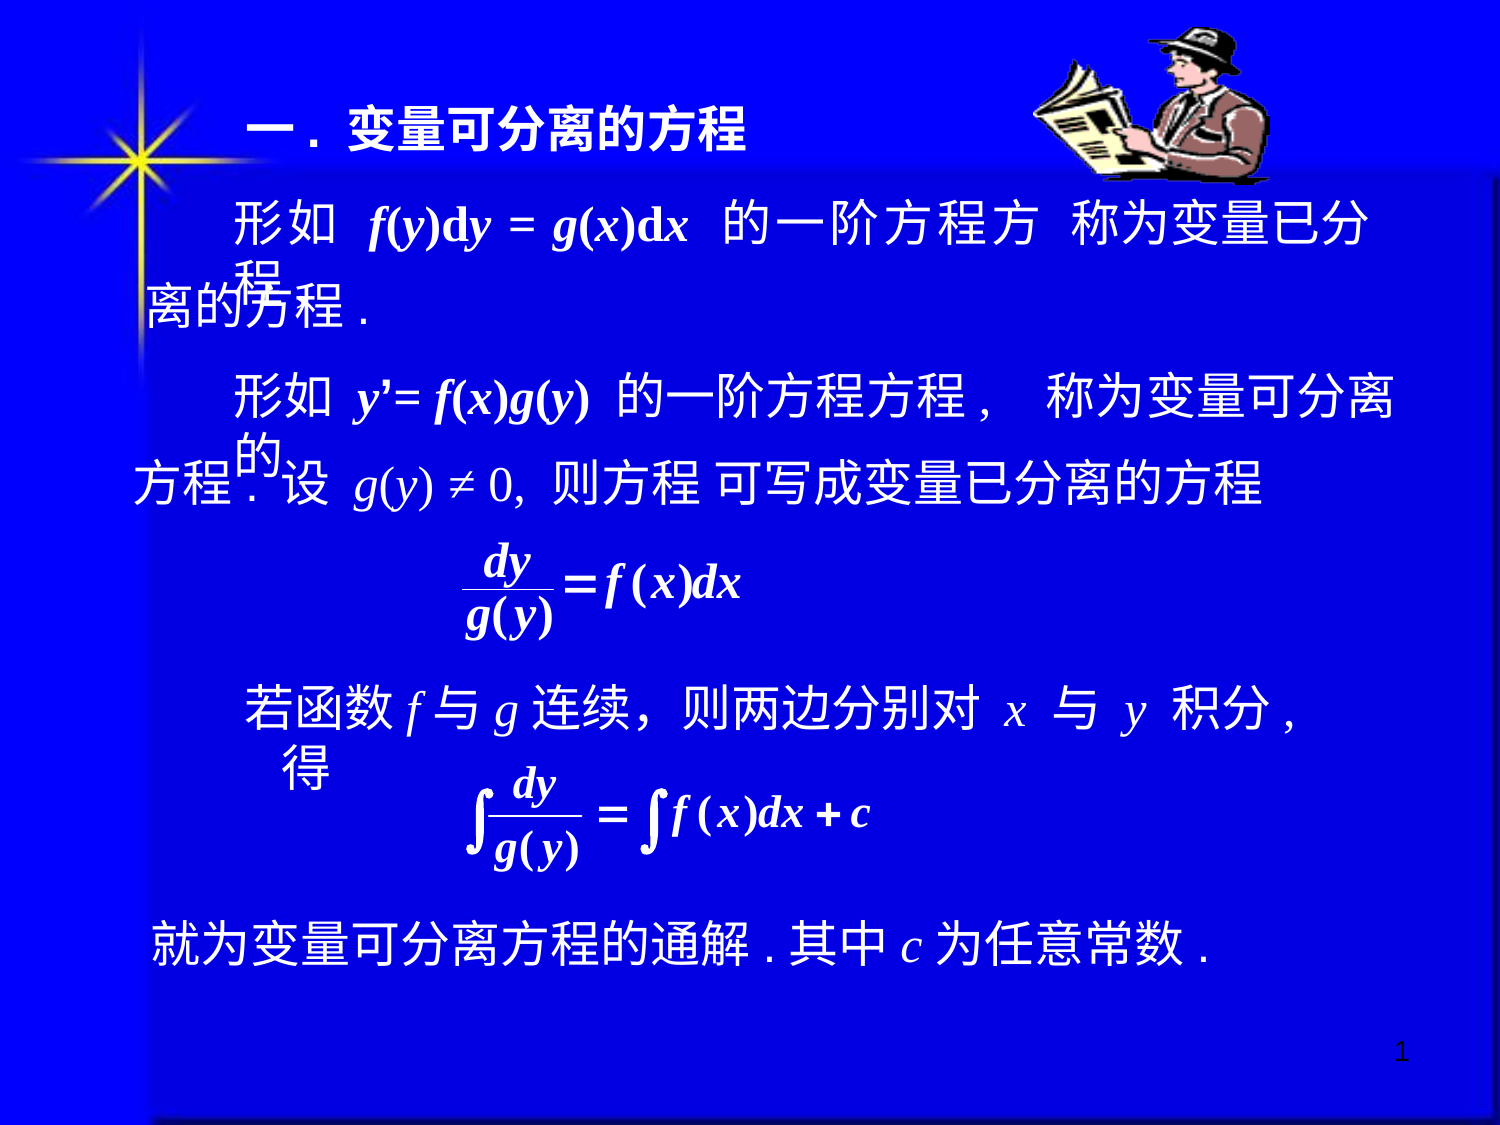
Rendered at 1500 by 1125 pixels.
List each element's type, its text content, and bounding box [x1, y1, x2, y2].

text_box 称为变量已分 [1055, 184, 1385, 260]
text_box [457, 538, 749, 647]
text_box 一. 变量可分离的方程 [230, 90, 783, 165]
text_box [1033, 26, 1271, 185]
text_box 离的方程. [129, 267, 386, 342]
text_box 就为变量可分离方程的通解. [135, 904, 773, 980]
text_box 其中c为任意常数. [773, 904, 1220, 1008]
text_box 若函数f与g连续，则两边分别对 x 与 y 积分, 得 [229, 668, 1306, 804]
picture [0, 0, 1500, 1125]
slide_number 1 [1074, 1024, 1426, 1103]
text_box 形如 f(y)dy = g(x)dx 的一阶方程方程, [218, 184, 1057, 320]
text_box 形如 y’= f(x)g(y) 的一阶方程方程, 称为变量可分离的 [218, 356, 1412, 492]
text_box 设 g(y) ≠ 0, 则方程 可写成变量已分离的方程 [265, 444, 1317, 519]
text_box 方程. [118, 444, 265, 519]
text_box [452, 751, 881, 882]
